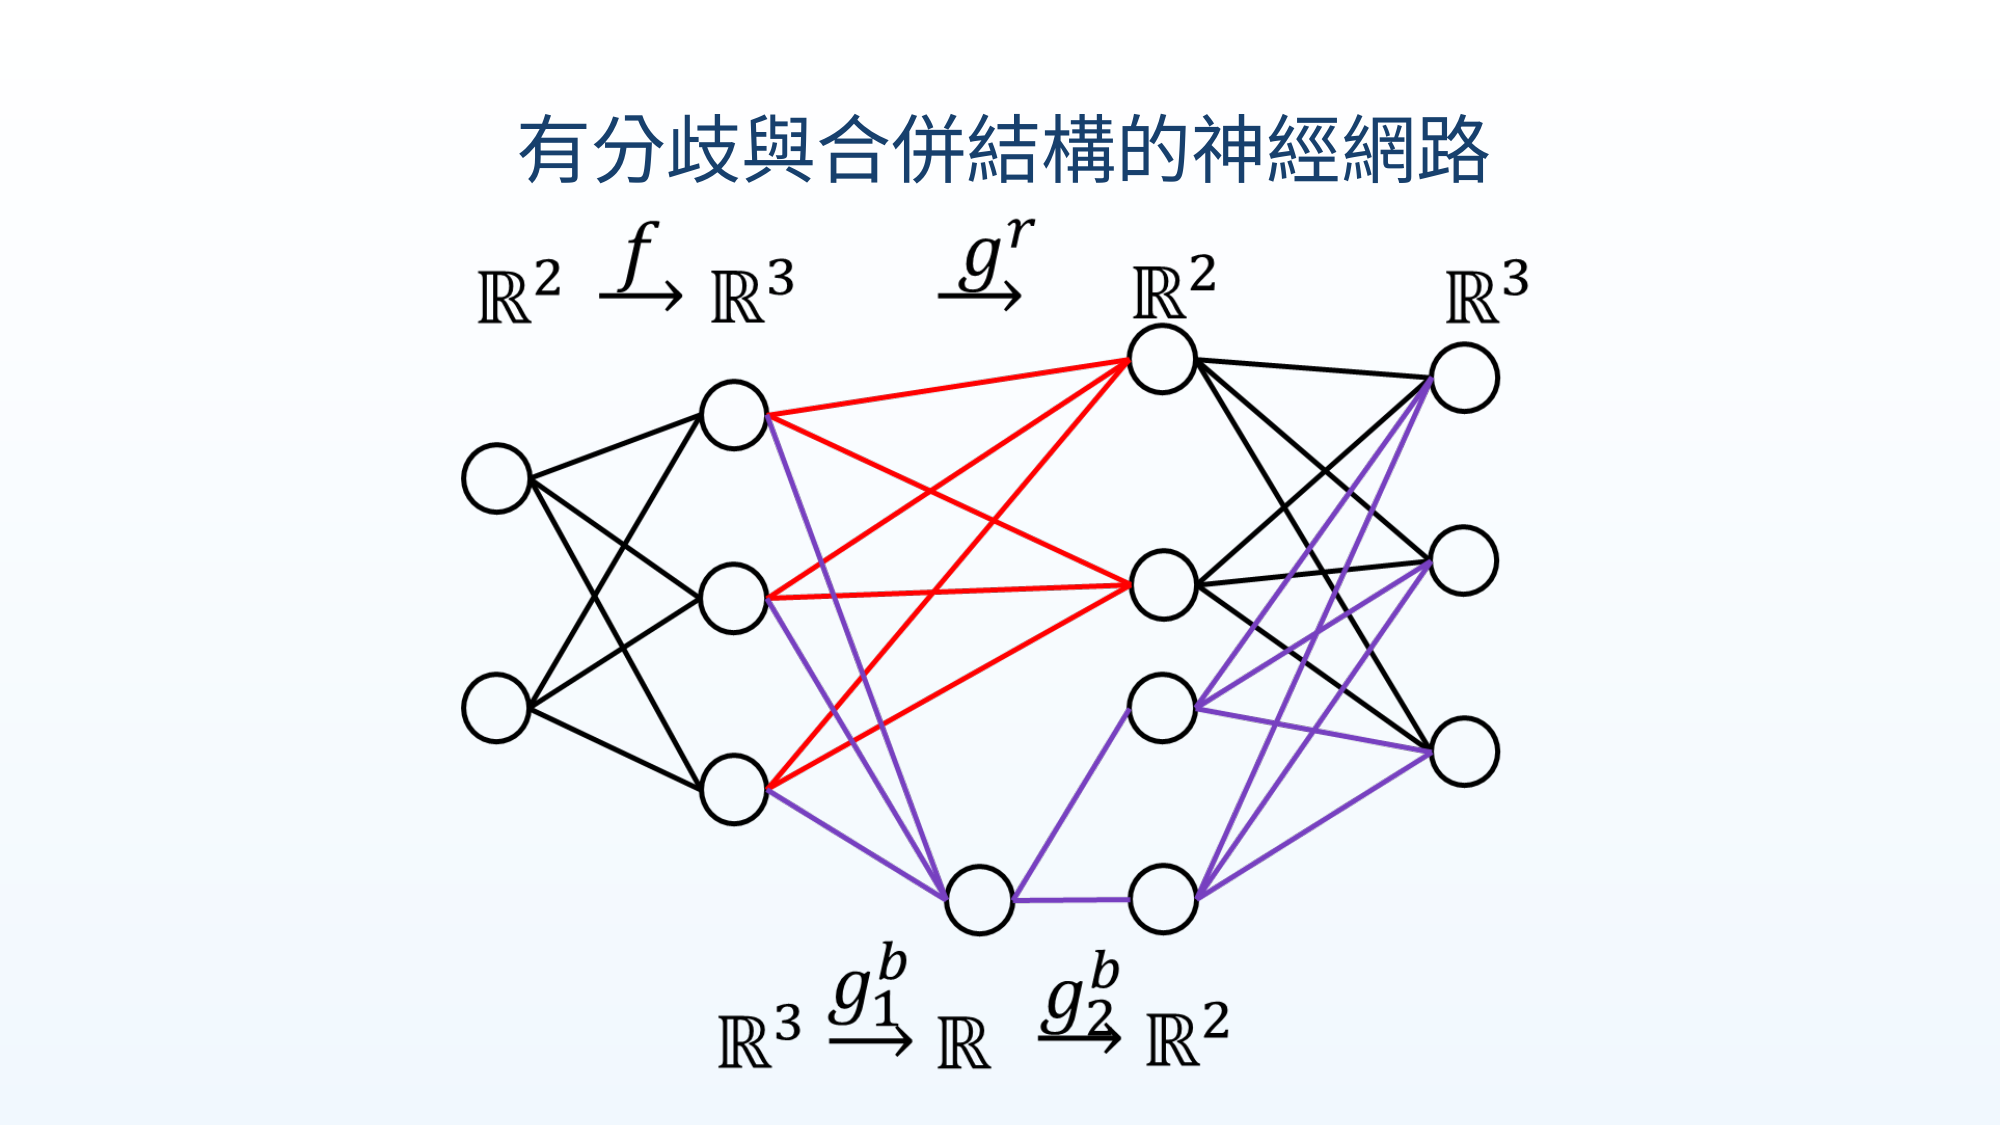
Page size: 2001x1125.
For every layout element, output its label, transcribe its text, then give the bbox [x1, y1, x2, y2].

picture [461, 200, 1547, 1087]
text_box 有分歧與合併結構的神經網路 [501, 94, 1507, 200]
